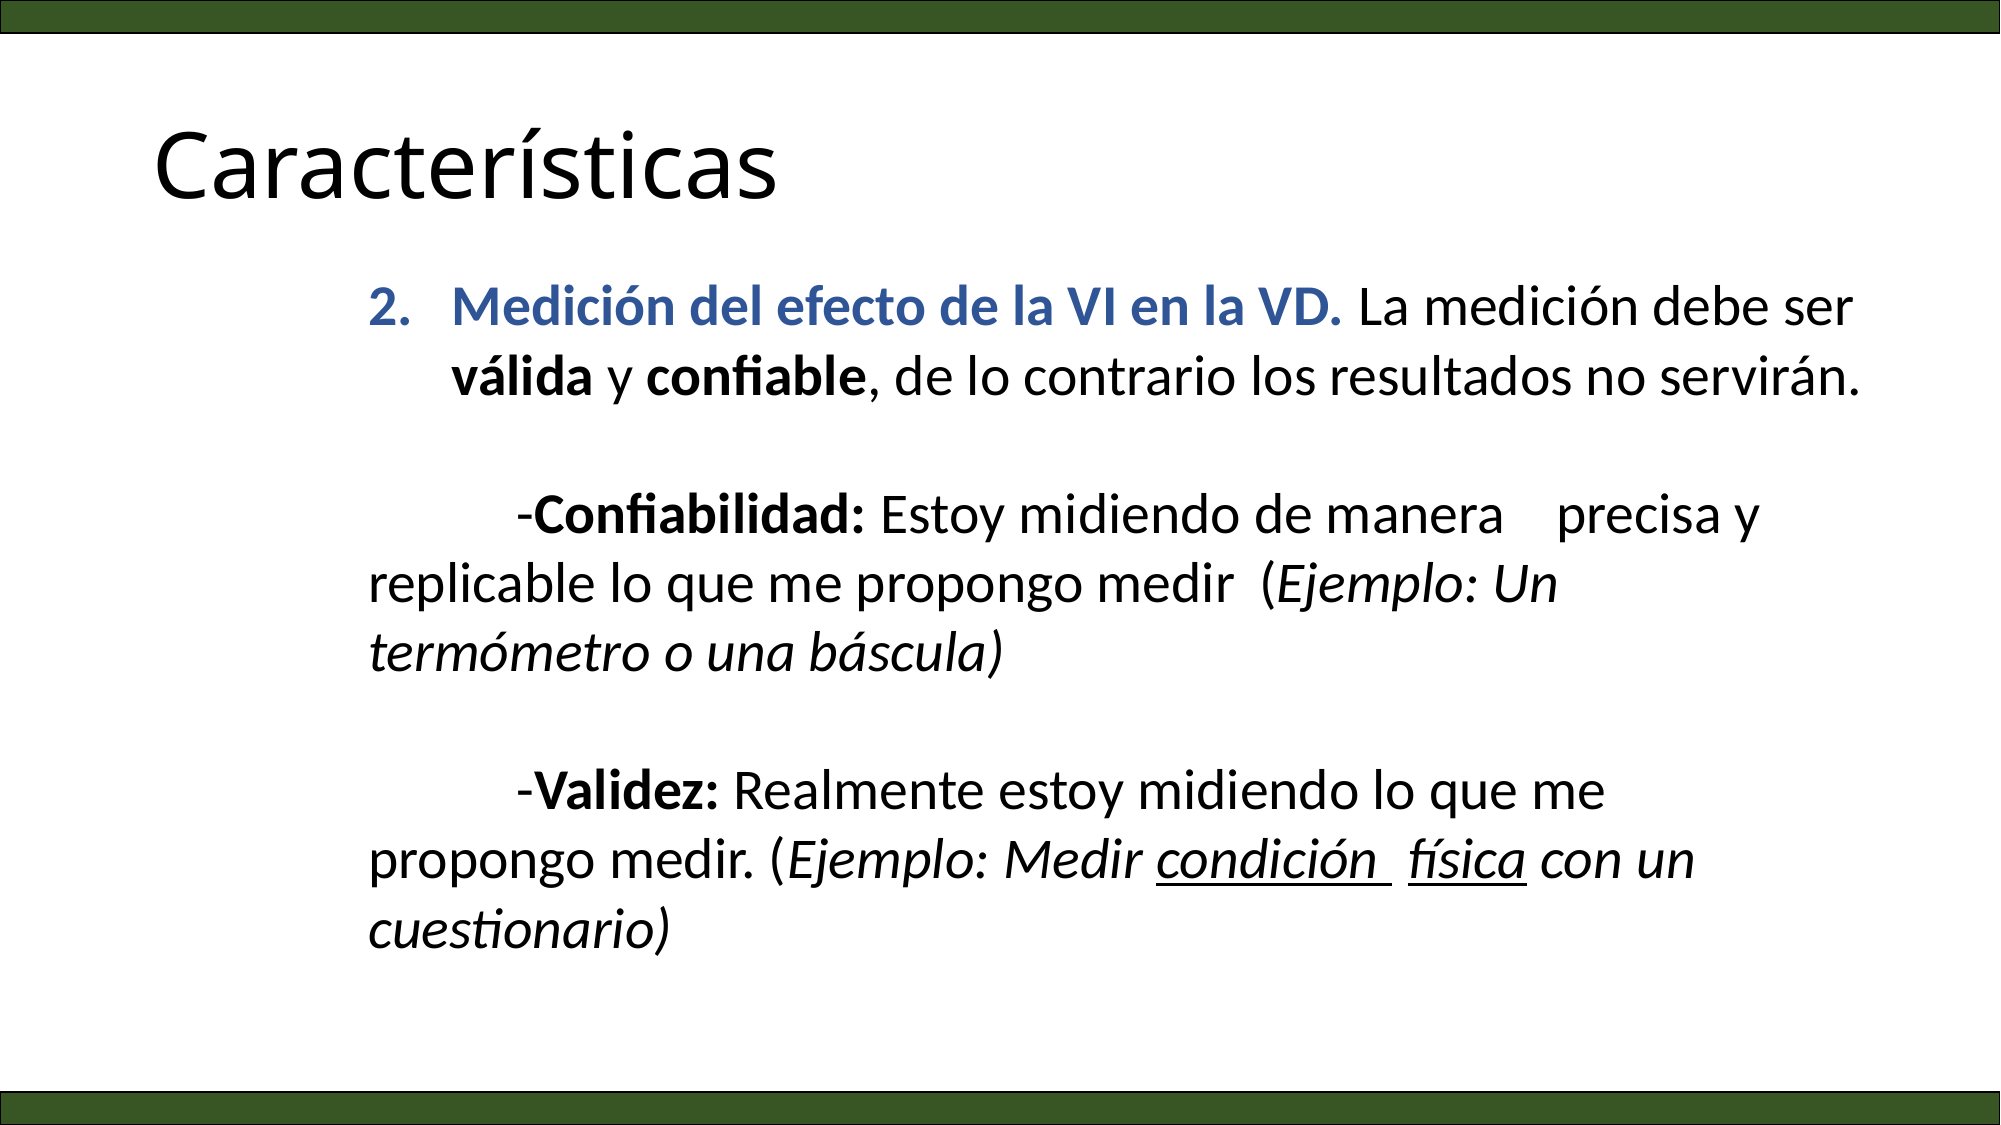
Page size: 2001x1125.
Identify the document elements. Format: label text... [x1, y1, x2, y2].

text_box [0, 0, 2000, 34]
list Medición del efecto de la VI en la VD. La medición debe ser válida y confiable, de lo contrario los resultados no servirán. -Confiabilidad: Estoy midiendo de manera precisa y replicable lo que me propongo medir (Ejemplo: Un termómetro o una báscula) -Validez: Realmente estoy midiendo lo que me propongo medir. (Ejemplo: Medir condición física con un cuestionario) [353, 260, 1881, 975]
title Características [137, 59, 1863, 278]
text_box [0, 1091, 2000, 1125]
